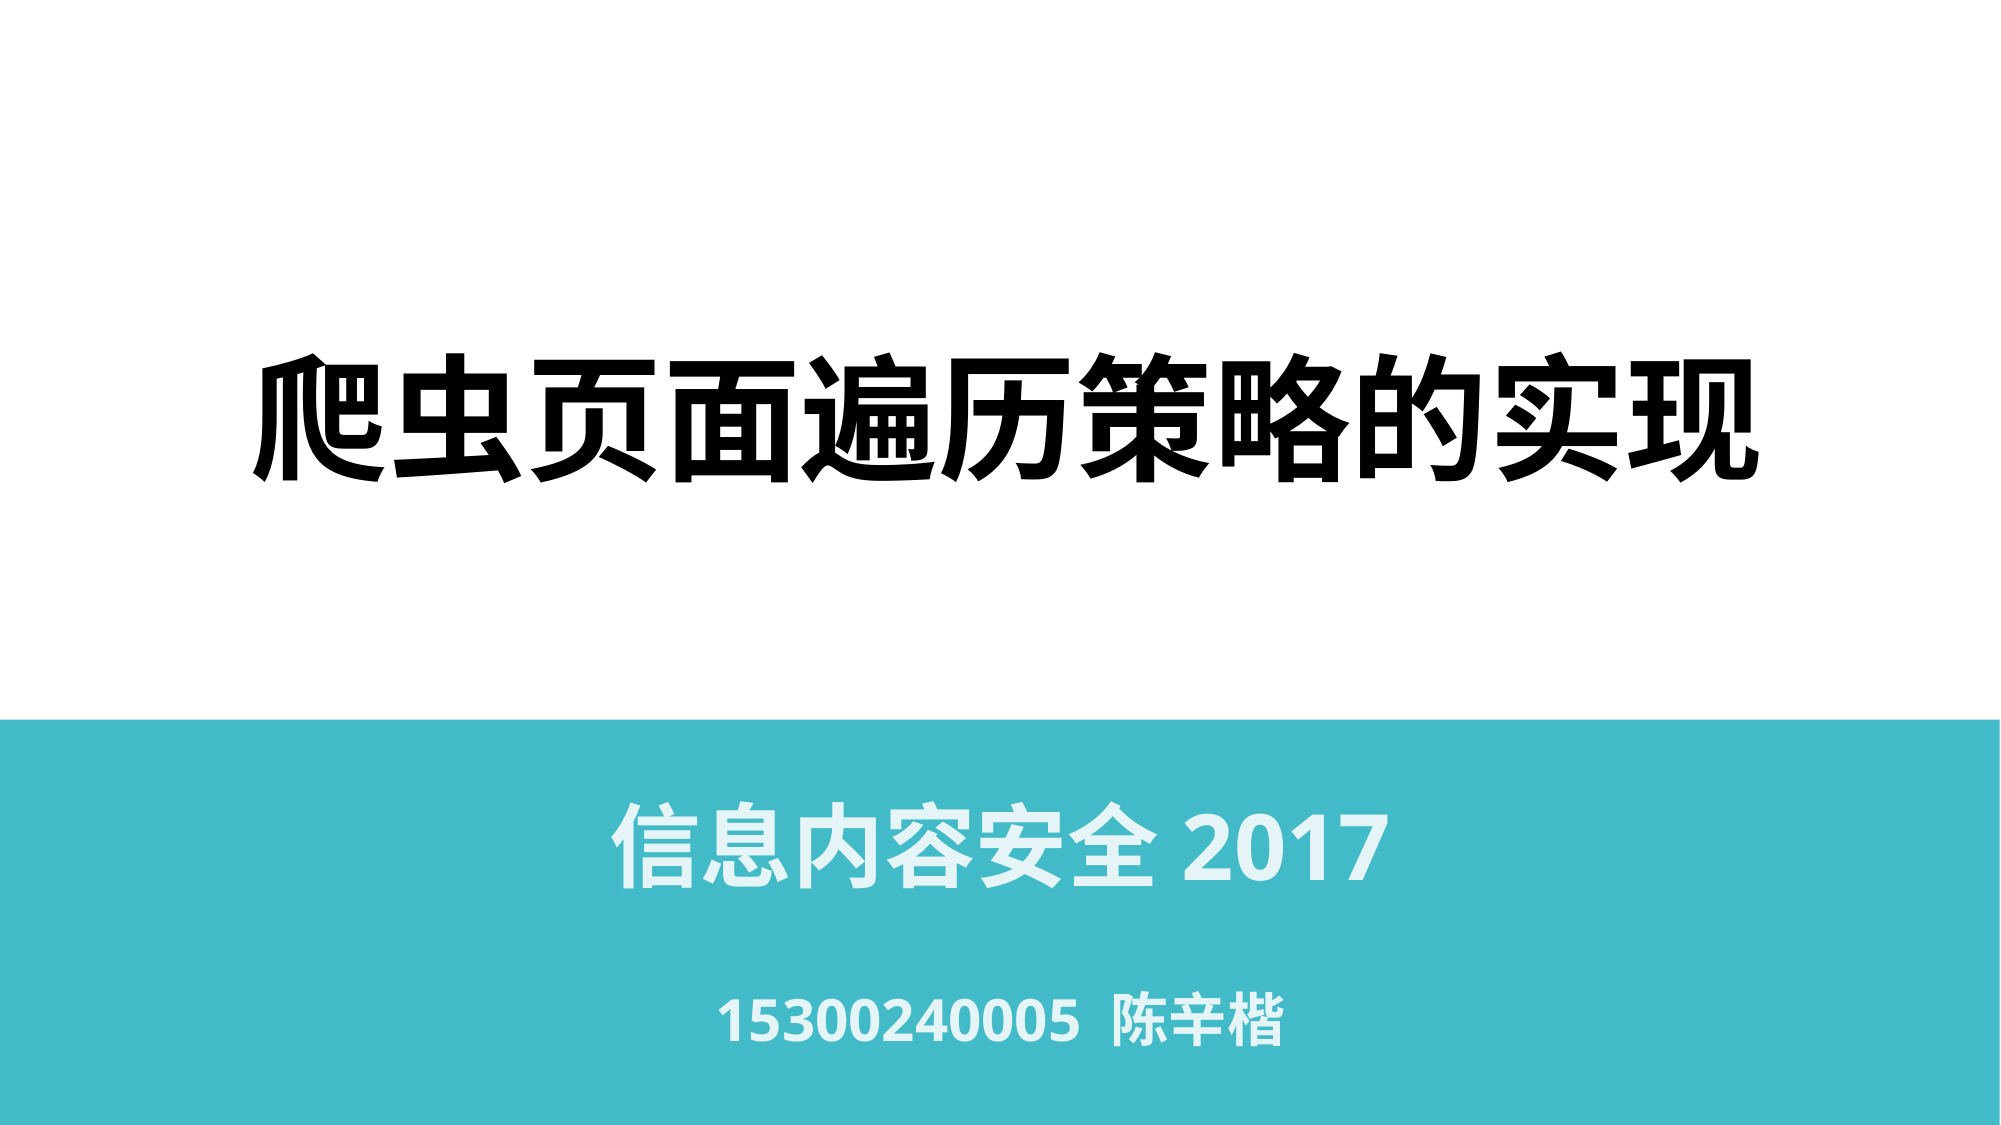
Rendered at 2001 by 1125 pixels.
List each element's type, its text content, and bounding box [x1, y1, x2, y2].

text_box 15300240005 陈辛楷 [347, 983, 1654, 1062]
title 爬虫页面遍历策略的实现 [167, 115, 1848, 508]
text_box [0, 719, 2000, 1125]
text_box 信息内容安全2017 [347, 793, 1654, 908]
